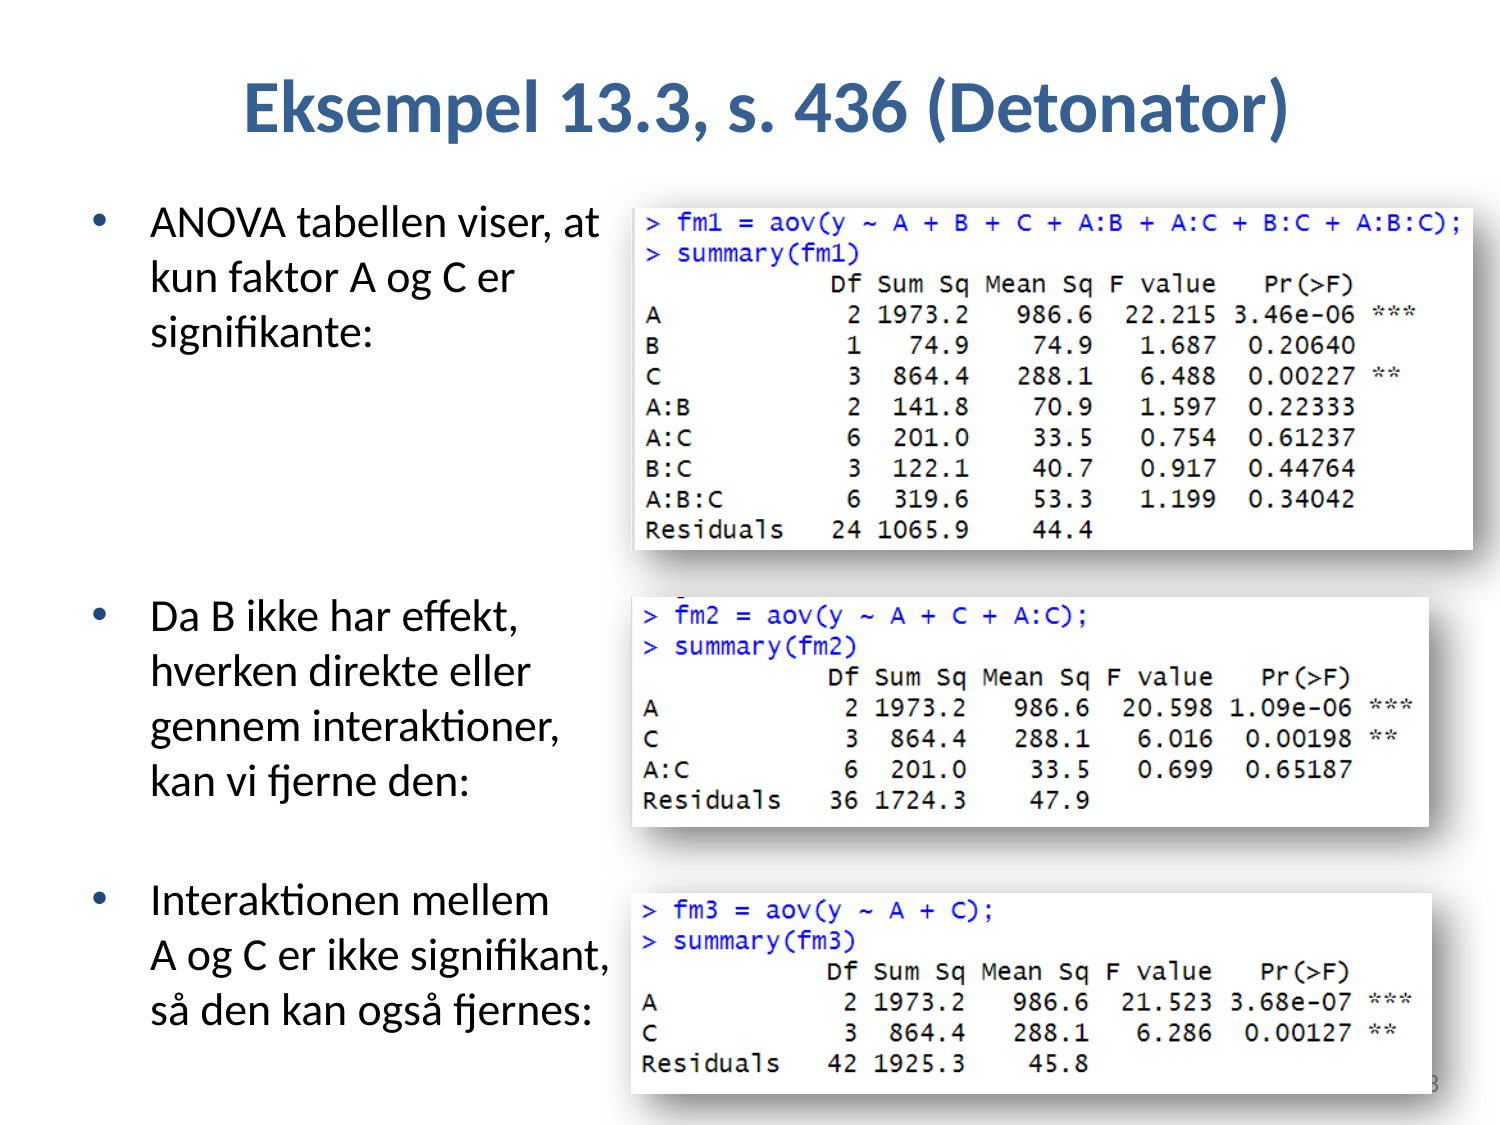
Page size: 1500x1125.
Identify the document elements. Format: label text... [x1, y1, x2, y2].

list ANOVA tabellen viser, at kun faktor A og C er signifikante: Da B ikke har effekt, hverken direkte eller gennem interaktioner, kan vi fjerne den: Interaktionen mellem A og C er ikke signifikant, så den kan også fjernes: [76, 184, 1459, 1106]
picture [631, 207, 1473, 550]
picture [631, 597, 1429, 828]
title Eksempel 13.3, s. 436 (Detonator) [76, 45, 1459, 161]
picture [631, 892, 1432, 1095]
